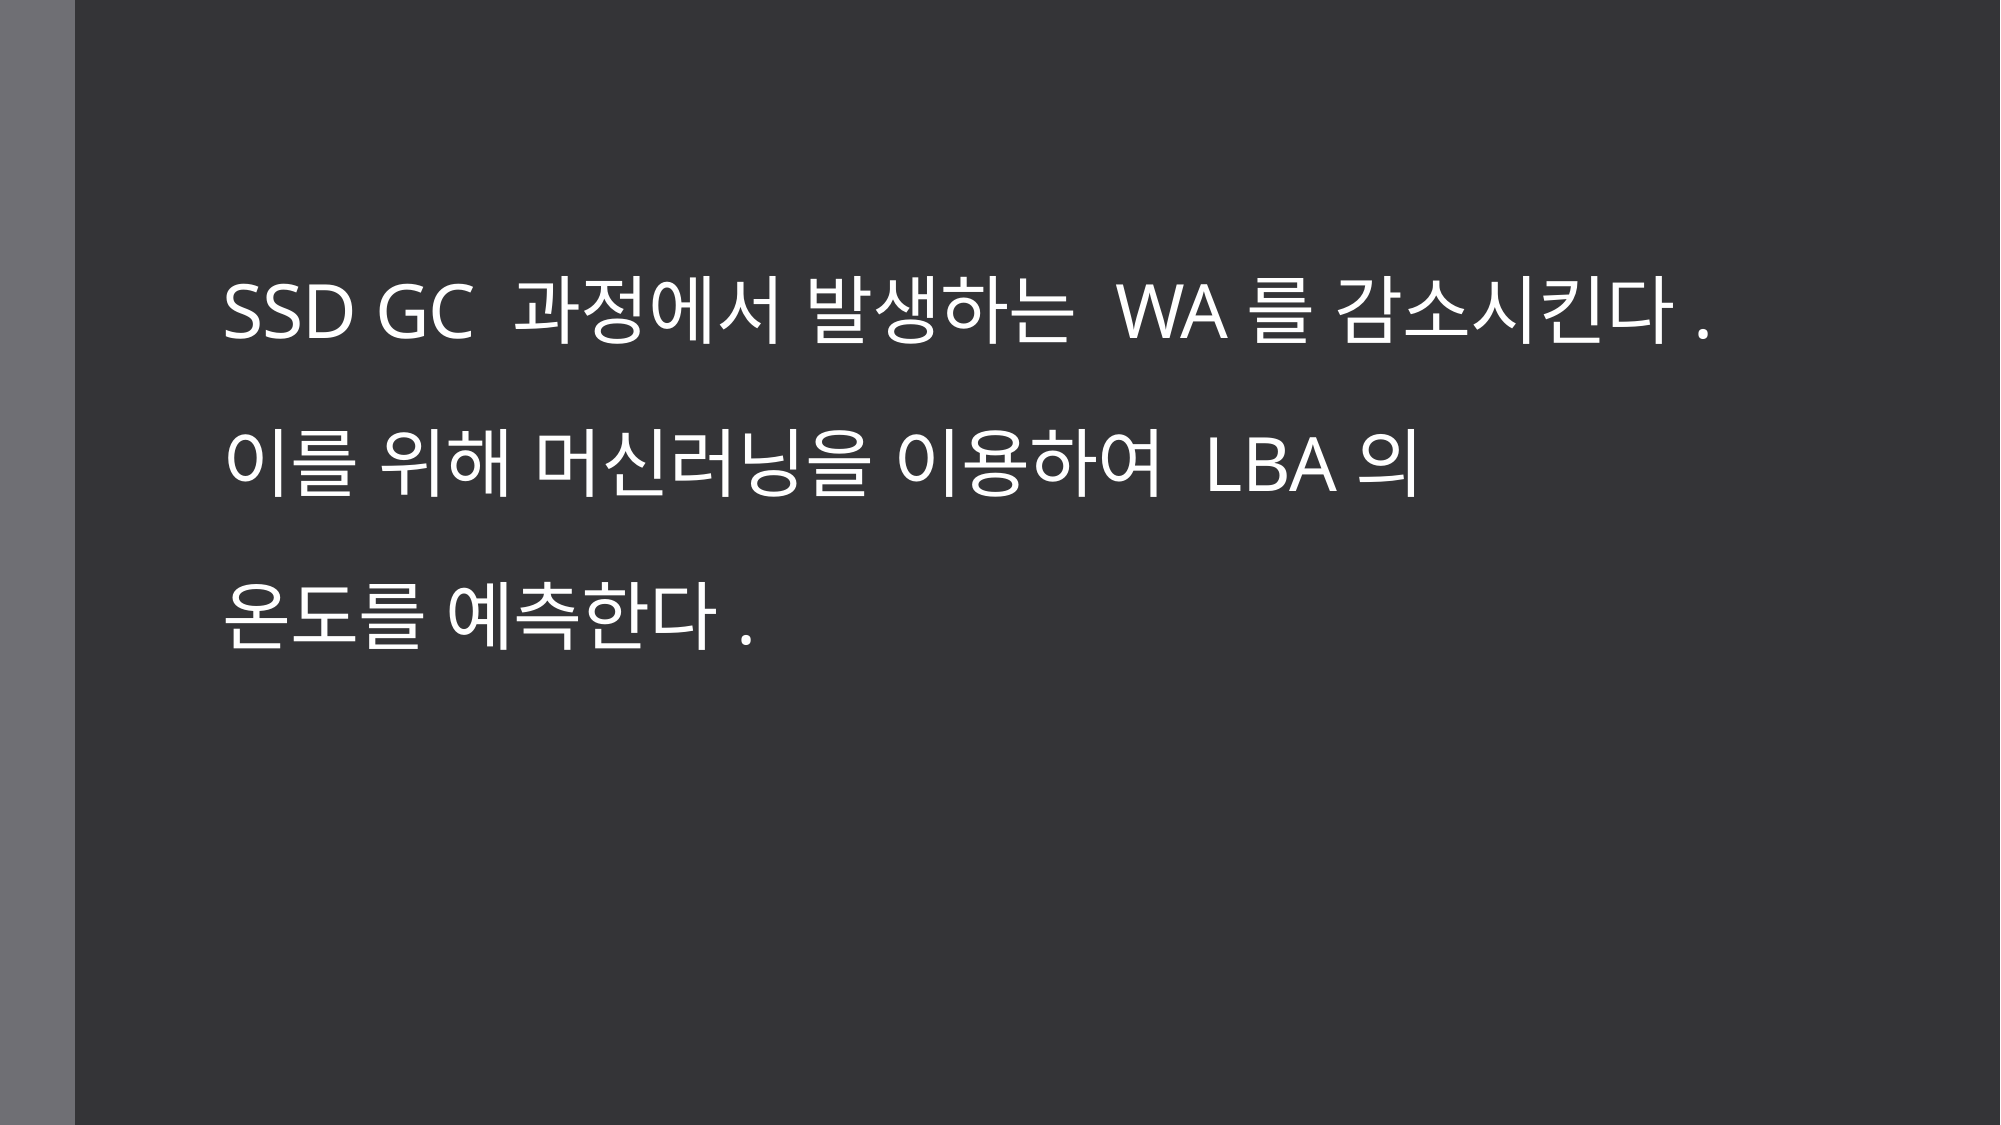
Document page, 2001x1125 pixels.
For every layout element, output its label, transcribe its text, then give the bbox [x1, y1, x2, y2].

title SSD GC 과정에서 발생하는 WA를 감소시킨다. 이를 위해 머신러닝을 이용하여 LBA의 온도를 예측한다. [206, 124, 1752, 788]
